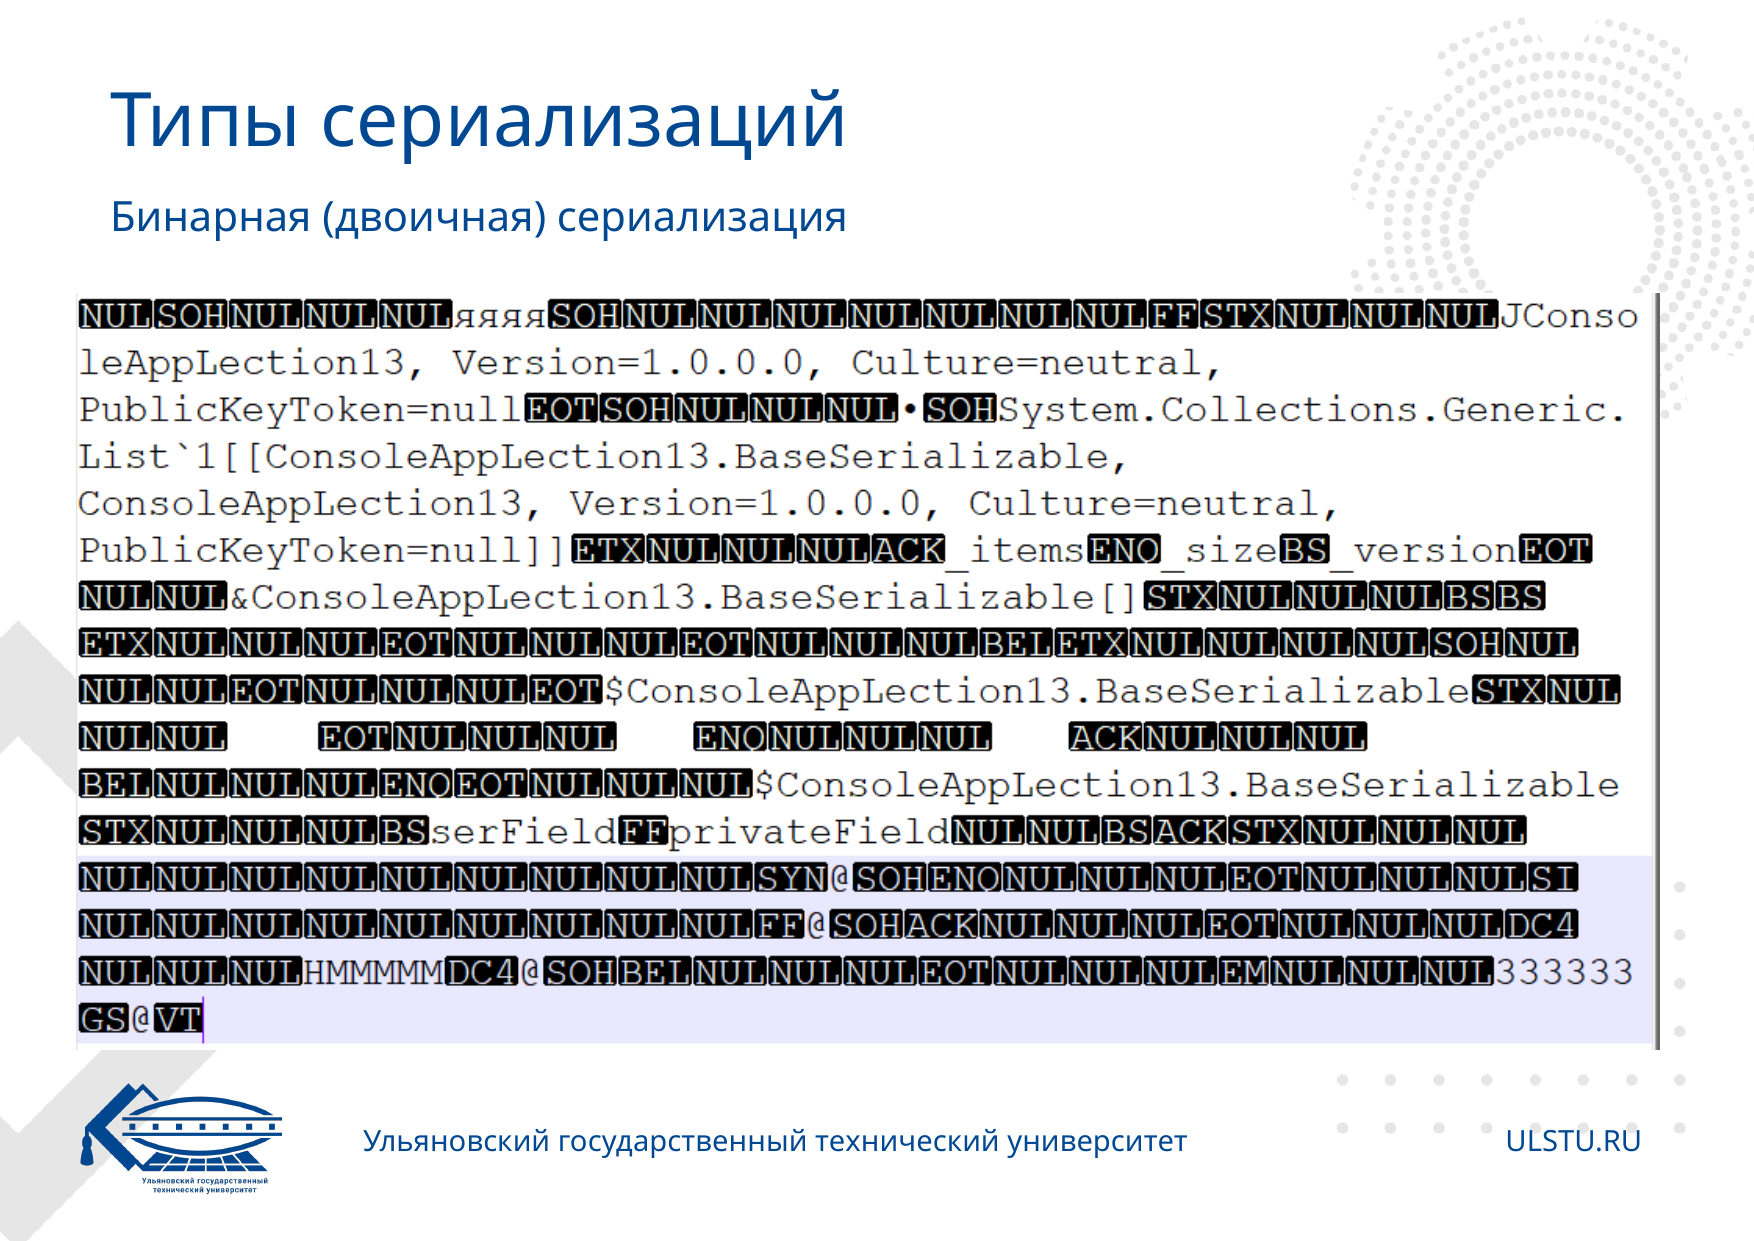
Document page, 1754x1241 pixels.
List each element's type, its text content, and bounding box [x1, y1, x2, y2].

text_box ULSTU.RU [1490, 1114, 1700, 1174]
picture [0, 0, 1754, 1241]
text_box Бинарная (двоичная) сериализация [95, 182, 1682, 271]
text_box Ульяновский государственный технический университет [348, 1114, 1278, 1174]
text_box Типы сериализаций [95, 64, 1682, 182]
